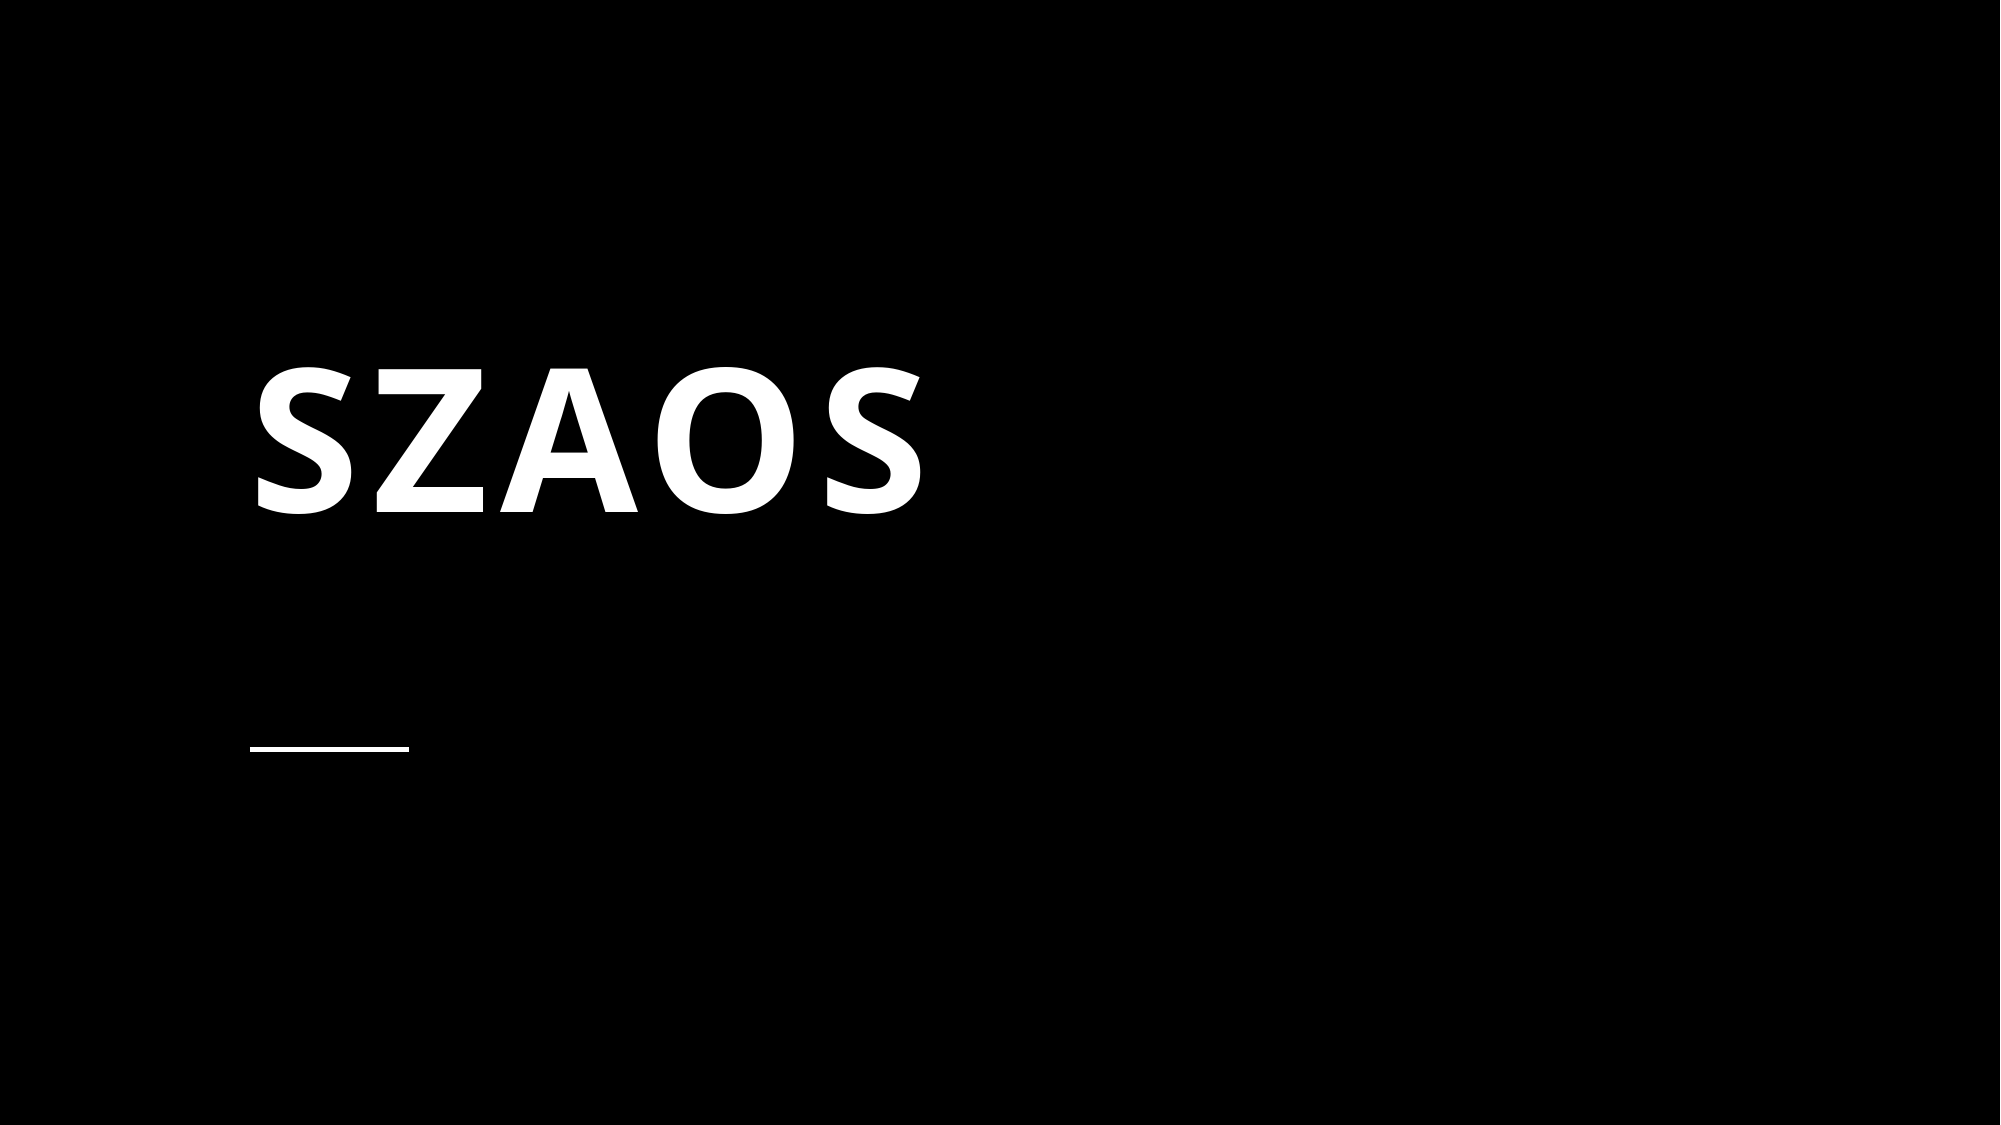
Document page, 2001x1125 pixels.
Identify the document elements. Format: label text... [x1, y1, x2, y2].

title SZAOS [234, 191, 1500, 560]
